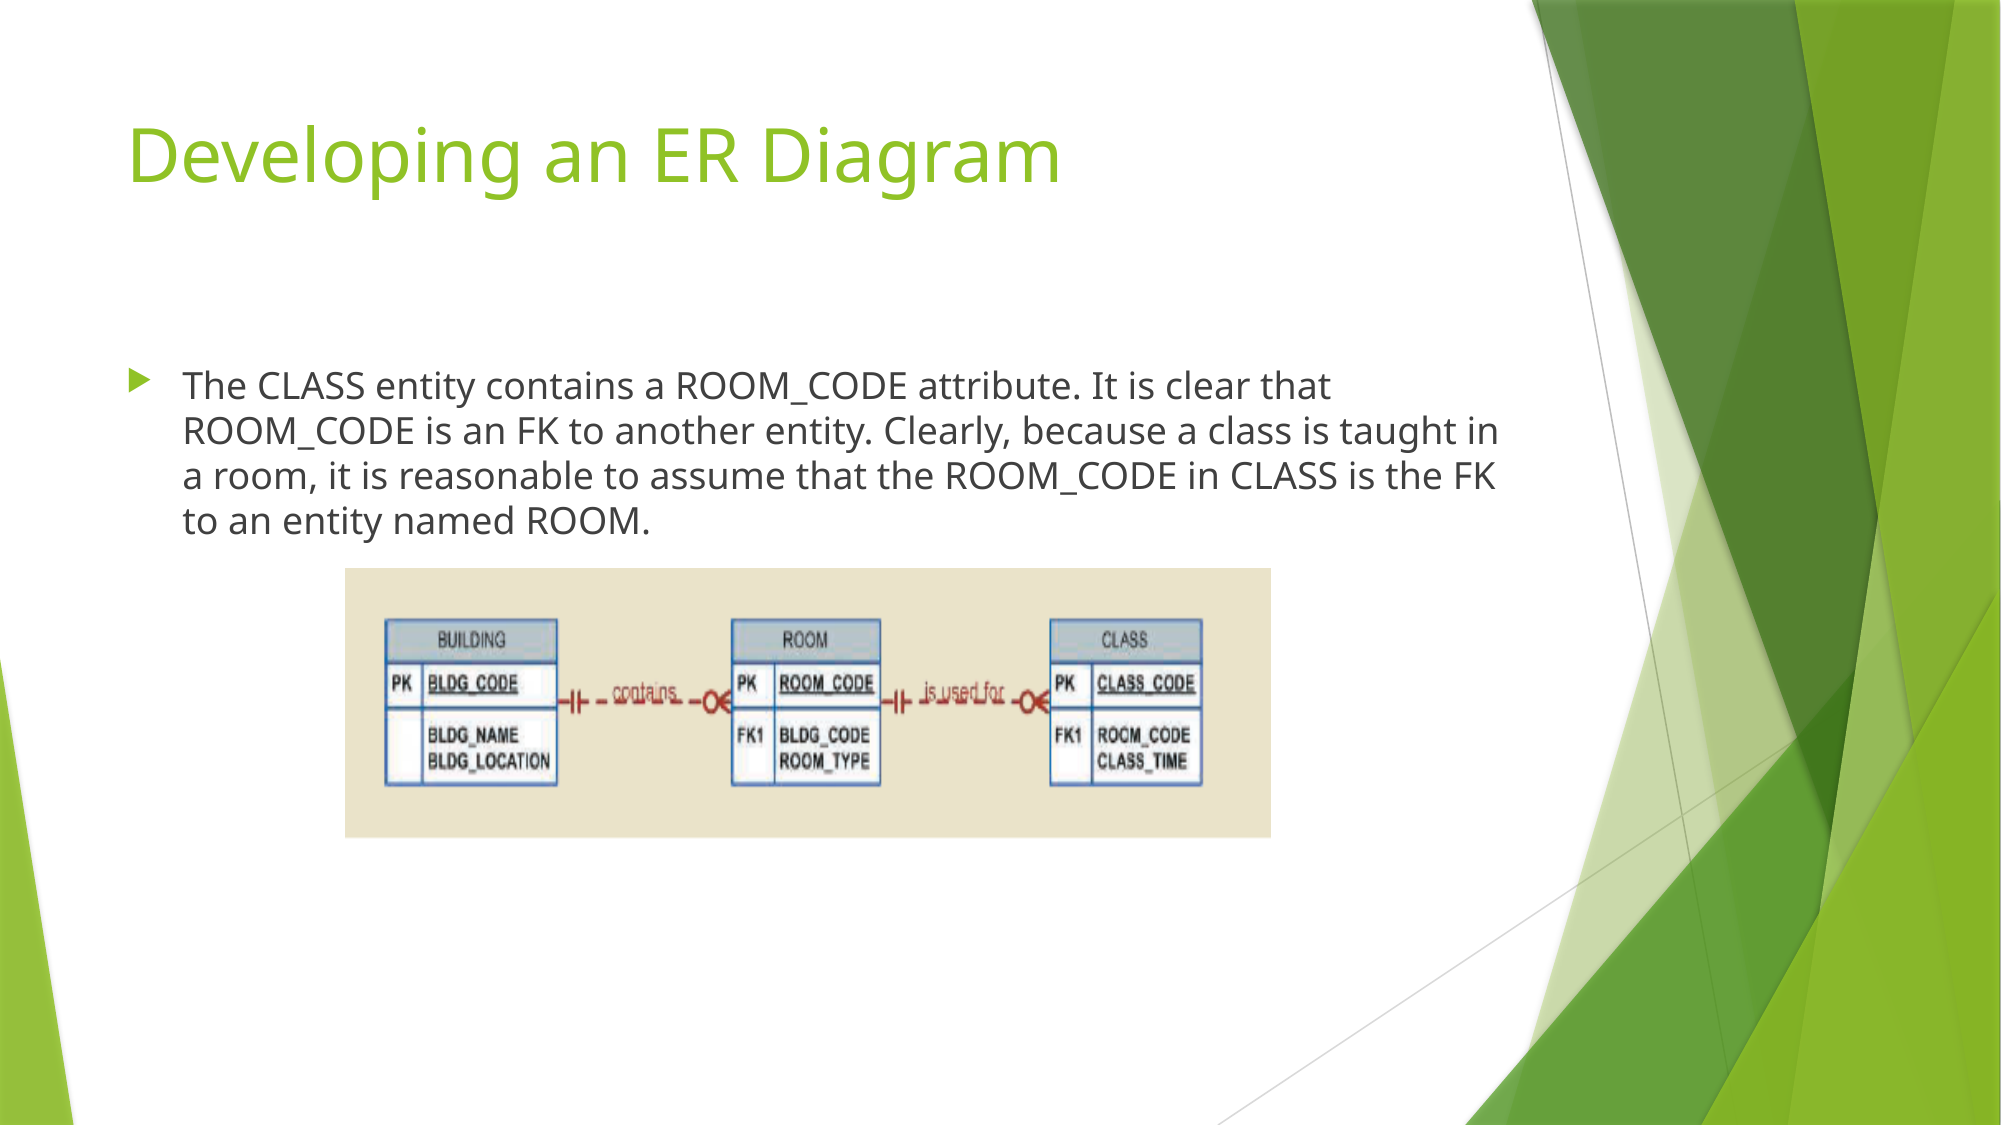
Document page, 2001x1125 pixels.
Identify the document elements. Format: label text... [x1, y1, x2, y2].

title Developing an ER Diagram [111, 99, 1522, 317]
picture [345, 567, 1271, 842]
list The CLASS entity contains a ROOM_CODE attribute. It is clear that ROOM_CODE is an FK to another entity. Clearly, because a class is taught in a room, it is reasonable to assume that the ROOM_CODE in CLASS is the FK to an entity named ROOM. [111, 354, 1541, 992]
